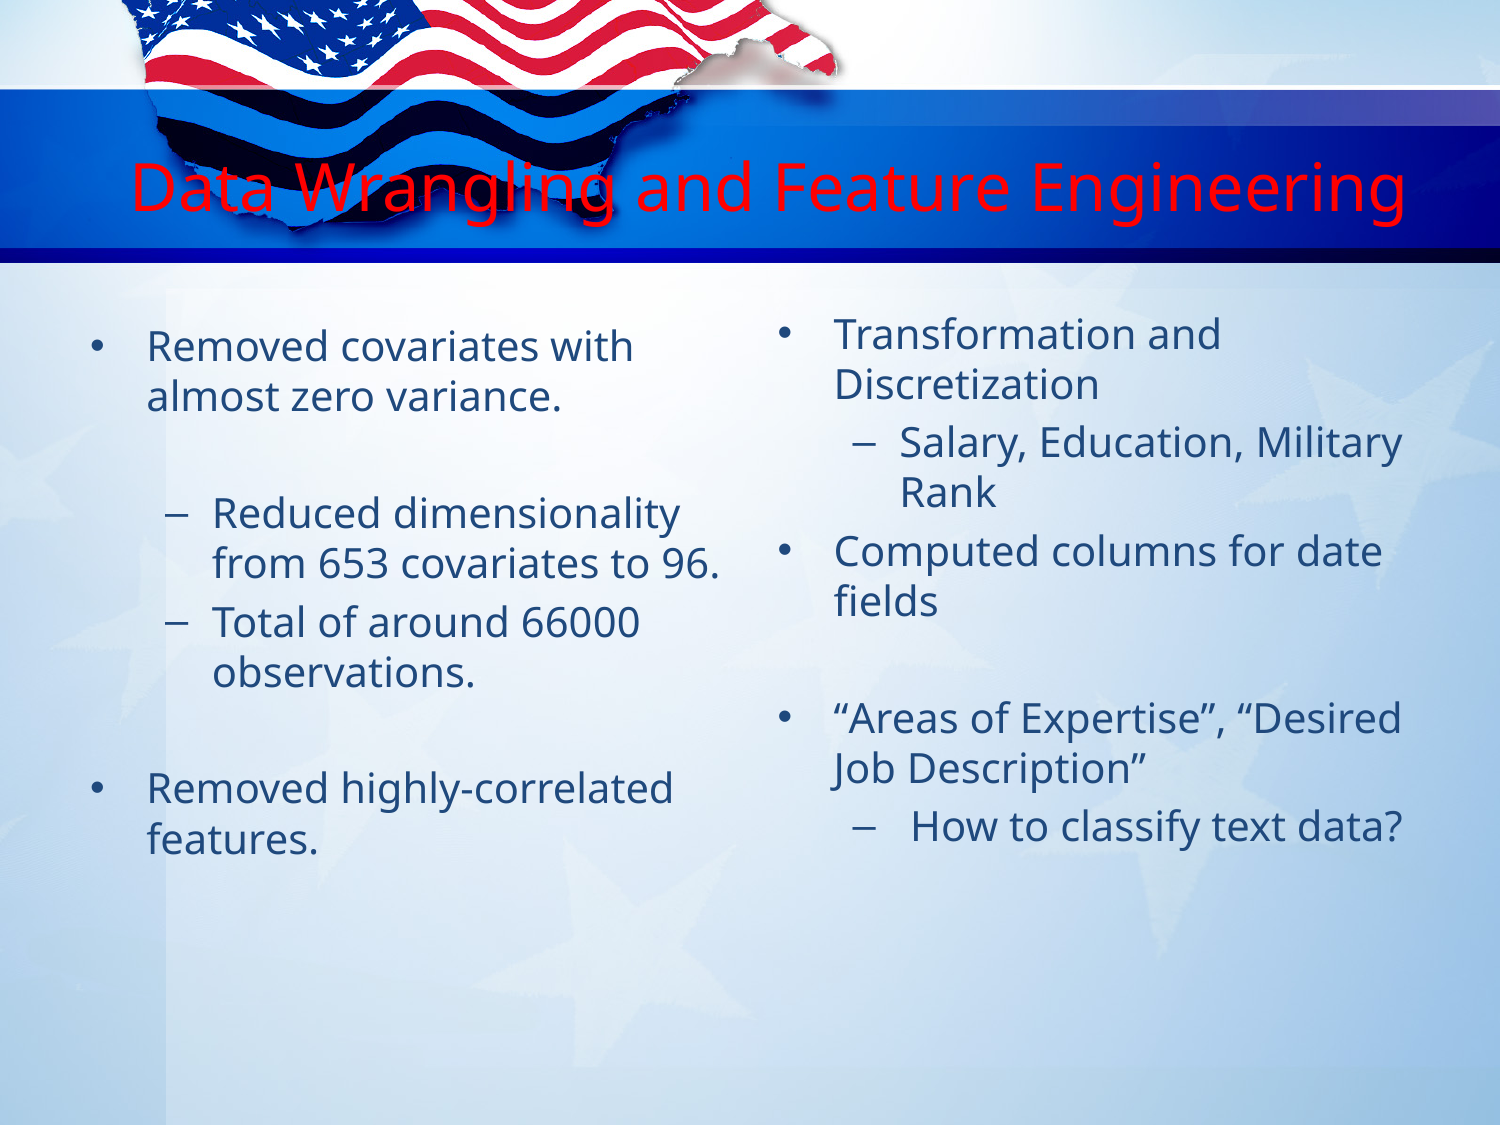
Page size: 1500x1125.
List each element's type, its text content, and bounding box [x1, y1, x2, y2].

picture [0, 0, 1500, 1125]
list Removed covariates with almost zero variance. Reduced dimensionality from 653 covariates to 96. Total of around 66000 observations. Removed highly-correlated features. [75, 312, 738, 1005]
title Data Wrangling and Feature Engineering [75, 136, 1425, 233]
list Transformation and Discretization Salary, Education, Military Rank Computed columns for date fields “Areas of Expertise”, “Desired Job Description” How to classify text data? [762, 299, 1425, 1005]
